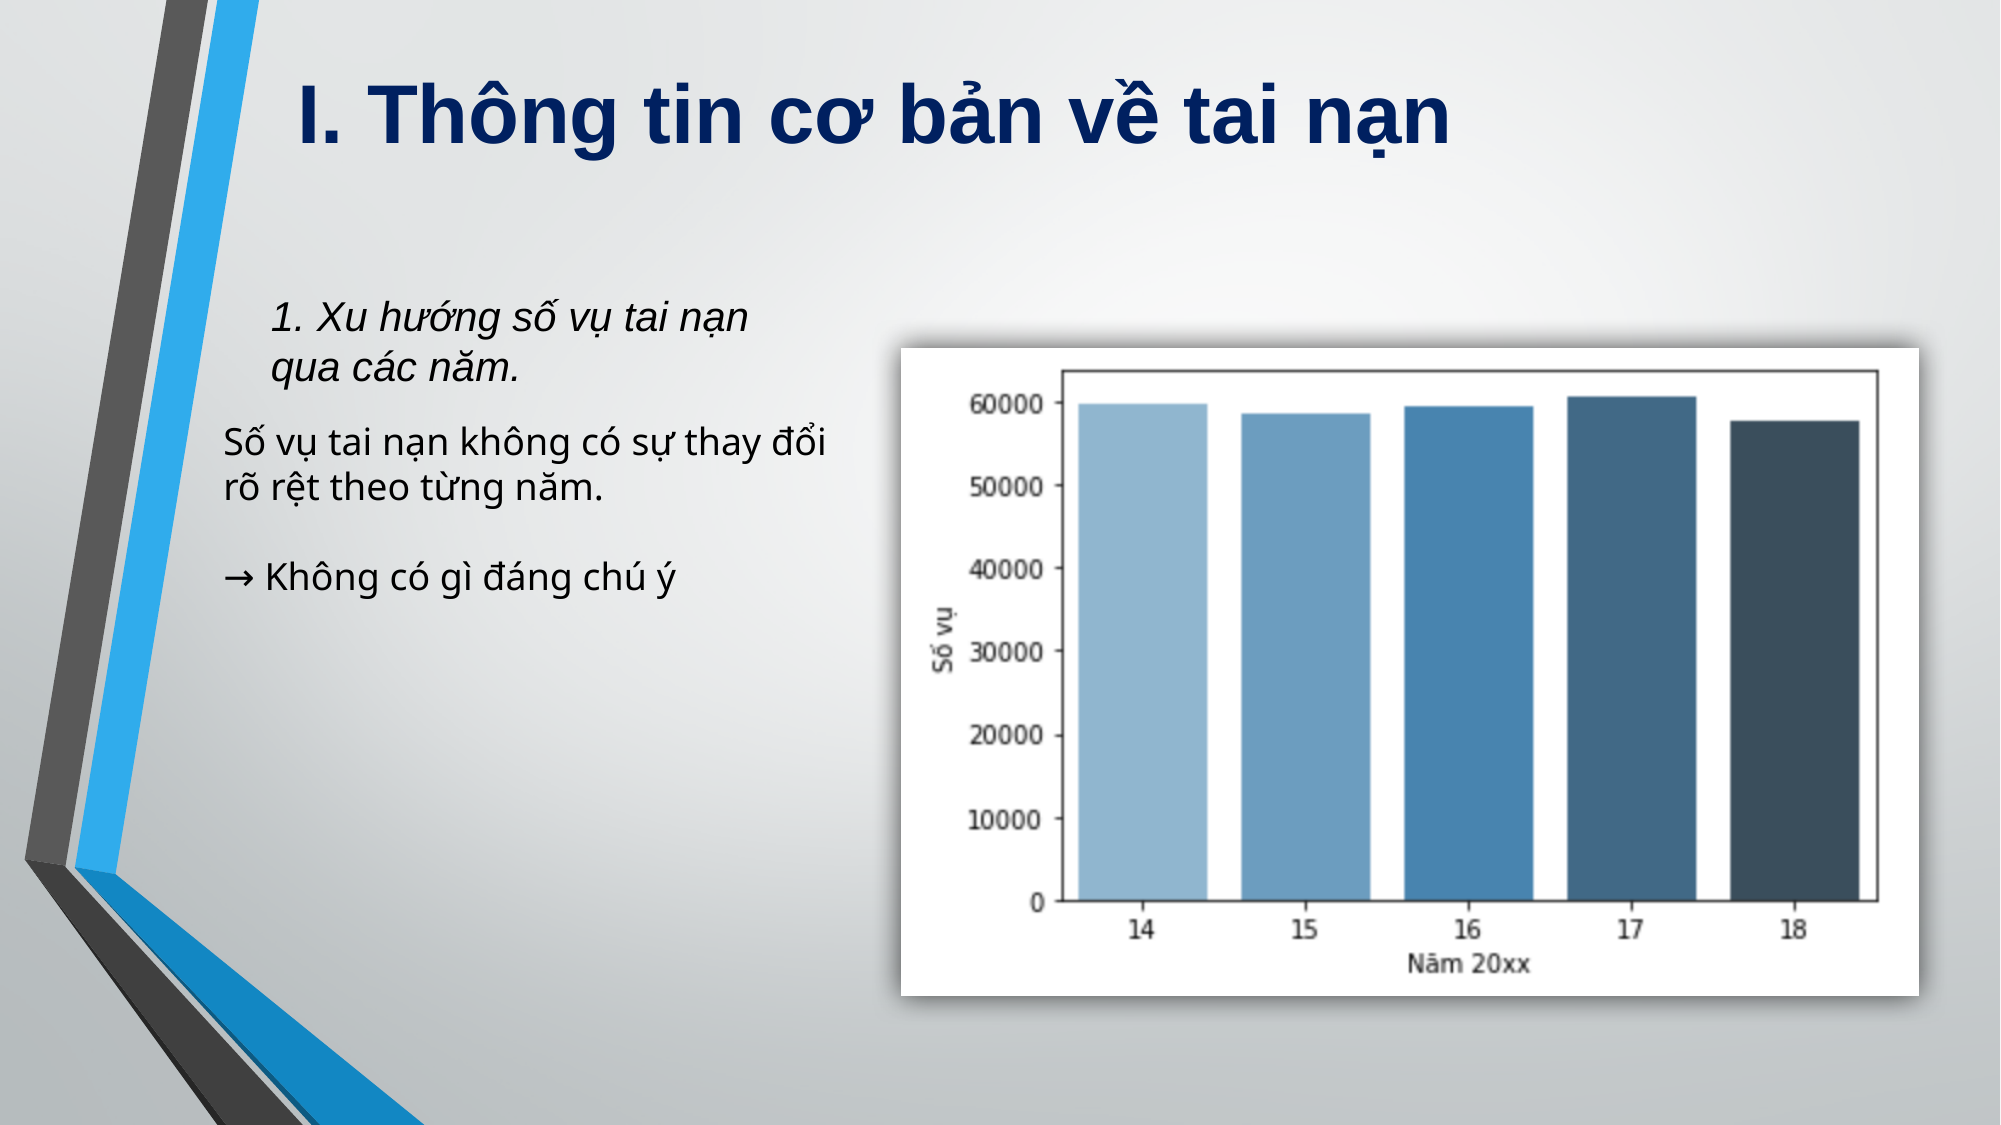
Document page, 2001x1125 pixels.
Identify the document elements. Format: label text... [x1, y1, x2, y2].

text_box I. Thông tin cơ bản về tai nạn [282, 53, 1579, 168]
text_box Số vụ tai nạn không có sự thay đổi rõ rệt theo từng năm. → Không có gì đáng chú ý [208, 410, 876, 606]
picture [900, 347, 1920, 997]
text_box 1. Xu hướng số vụ tai nạn qua các năm. [256, 282, 799, 398]
